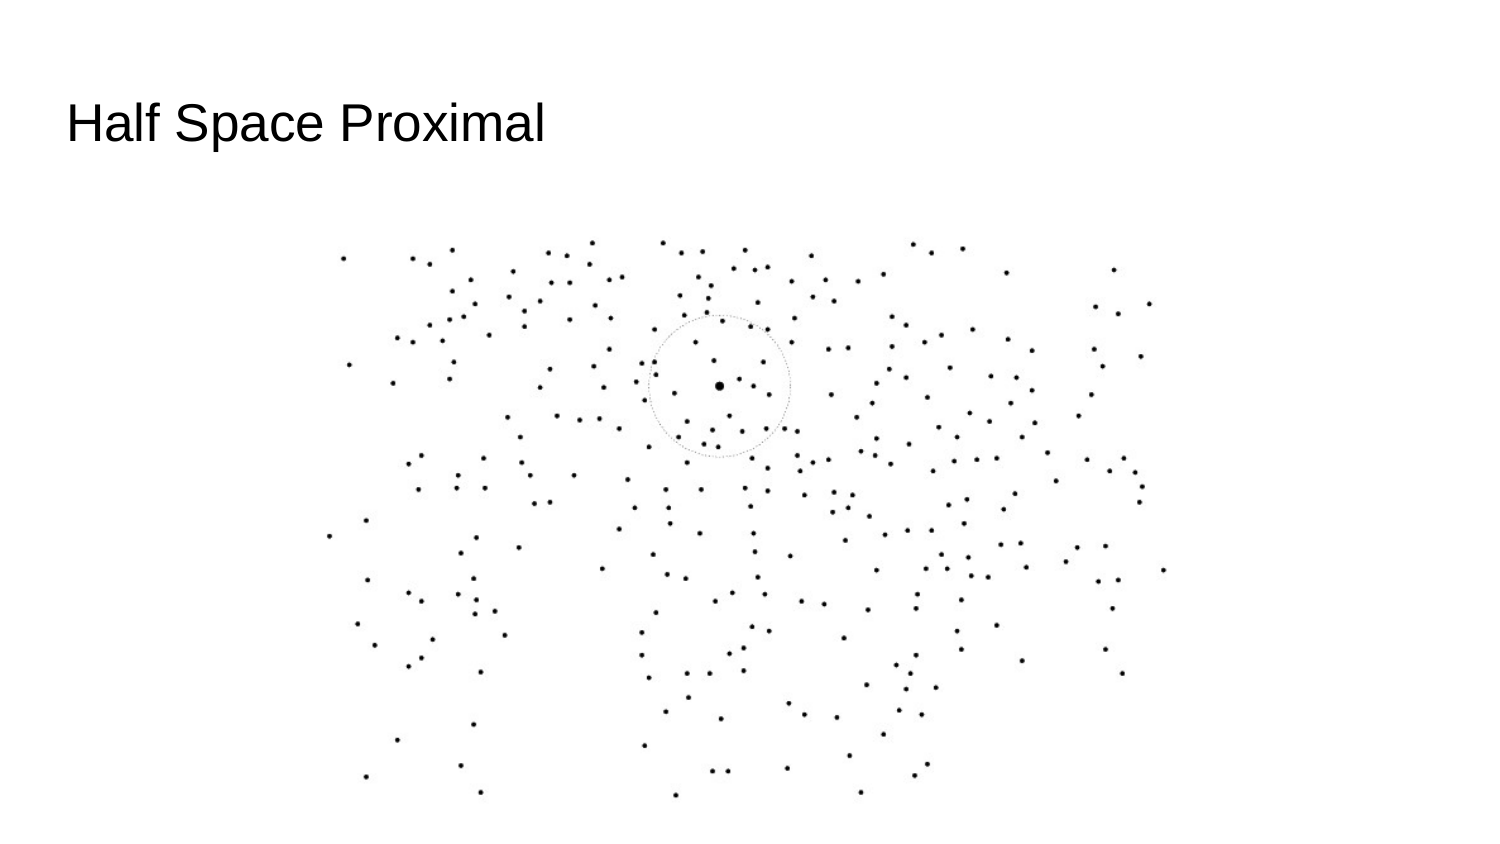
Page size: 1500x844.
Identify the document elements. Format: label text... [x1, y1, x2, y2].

picture [287, 191, 1213, 819]
title Half Space Proximal [51, 72, 1449, 167]
